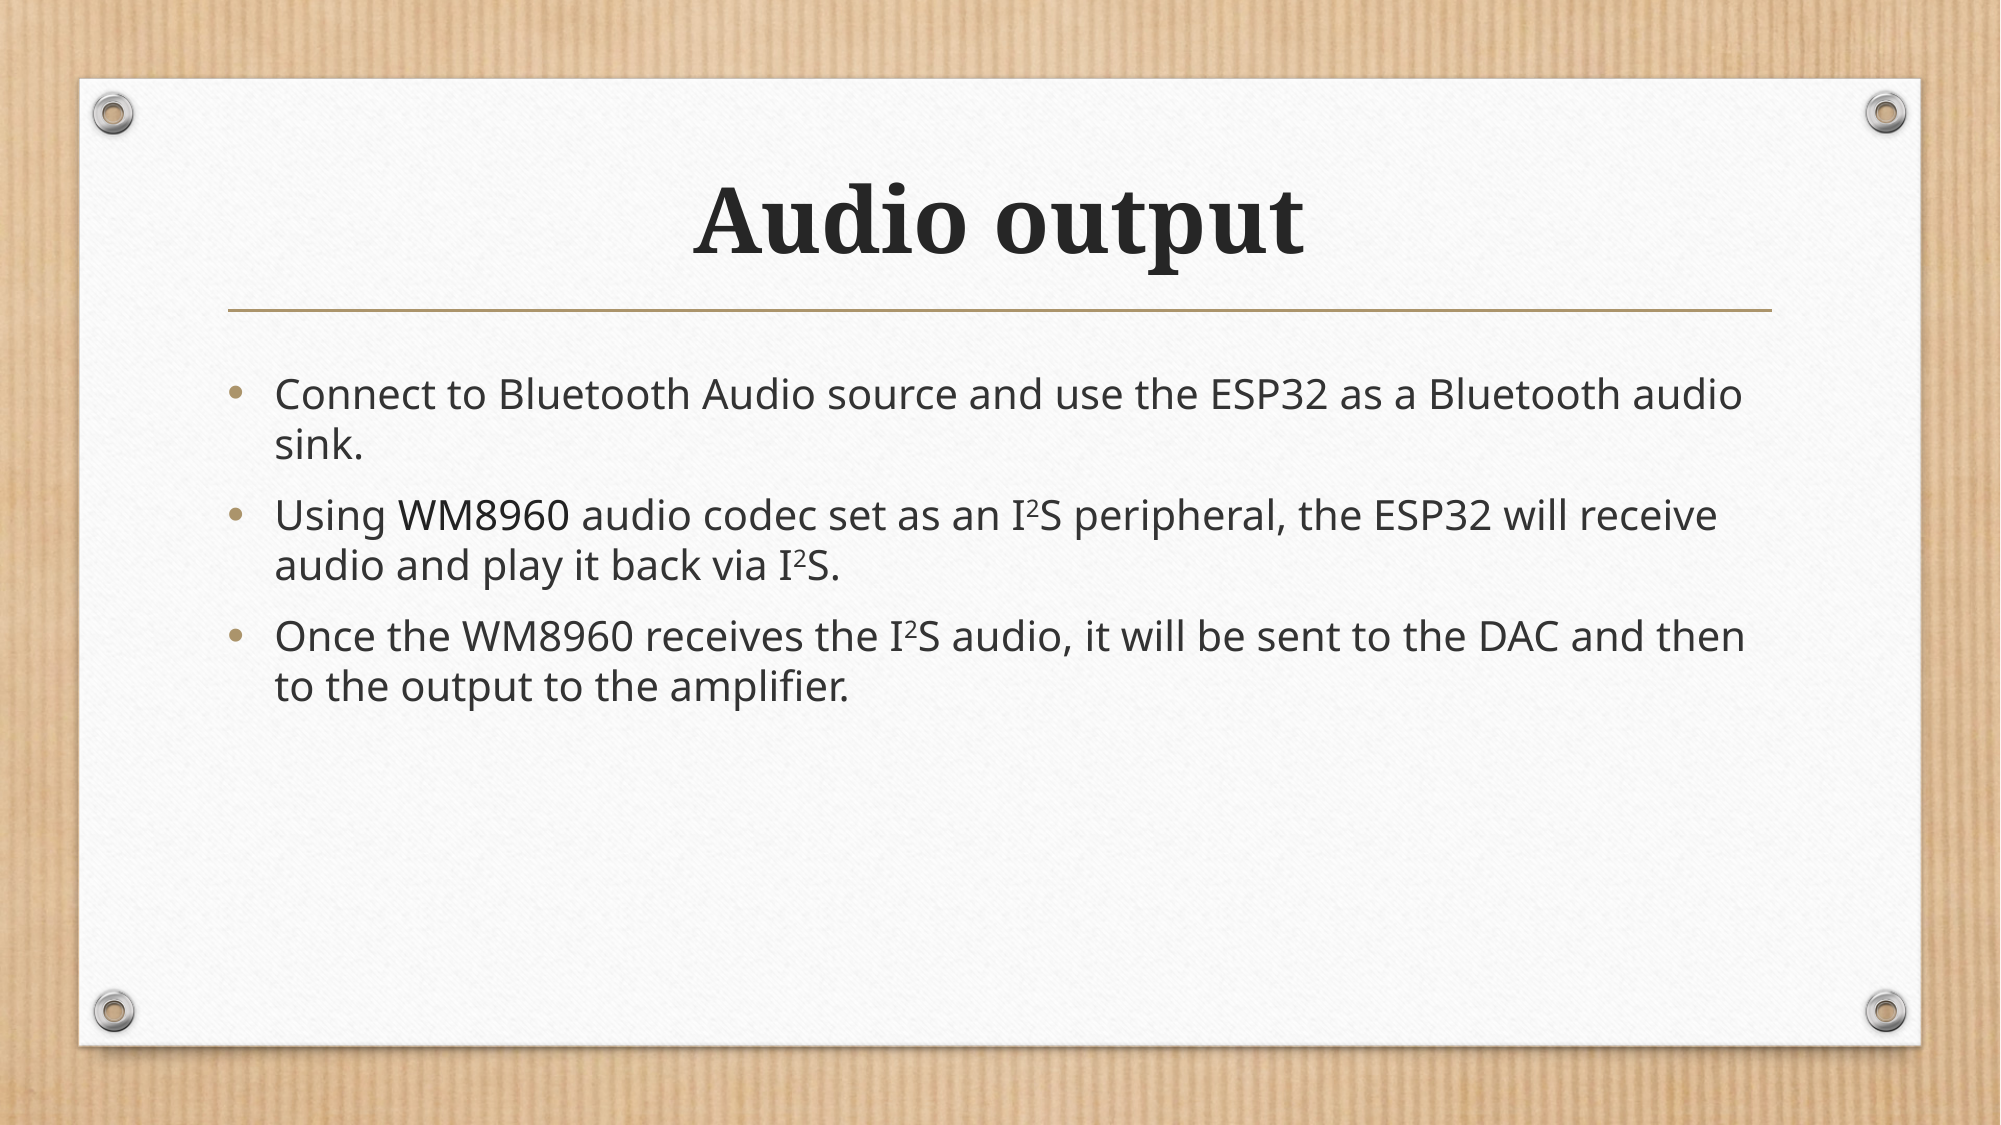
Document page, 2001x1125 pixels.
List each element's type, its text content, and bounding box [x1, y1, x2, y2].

title Audio output [212, 138, 1788, 296]
picture [0, 0, 2001, 1125]
list Connect to Bluetooth Audio source and use the ESP32 as a Bluetooth audio sink. Using WM8960 audio codec set as an I2S peripheral, the ESP32 will receive audio and play it back via I2S. Once the WM8960 receives the I2S audio, it will be sent to the DAC and then to the output to the amplifier. [212, 359, 1788, 905]
